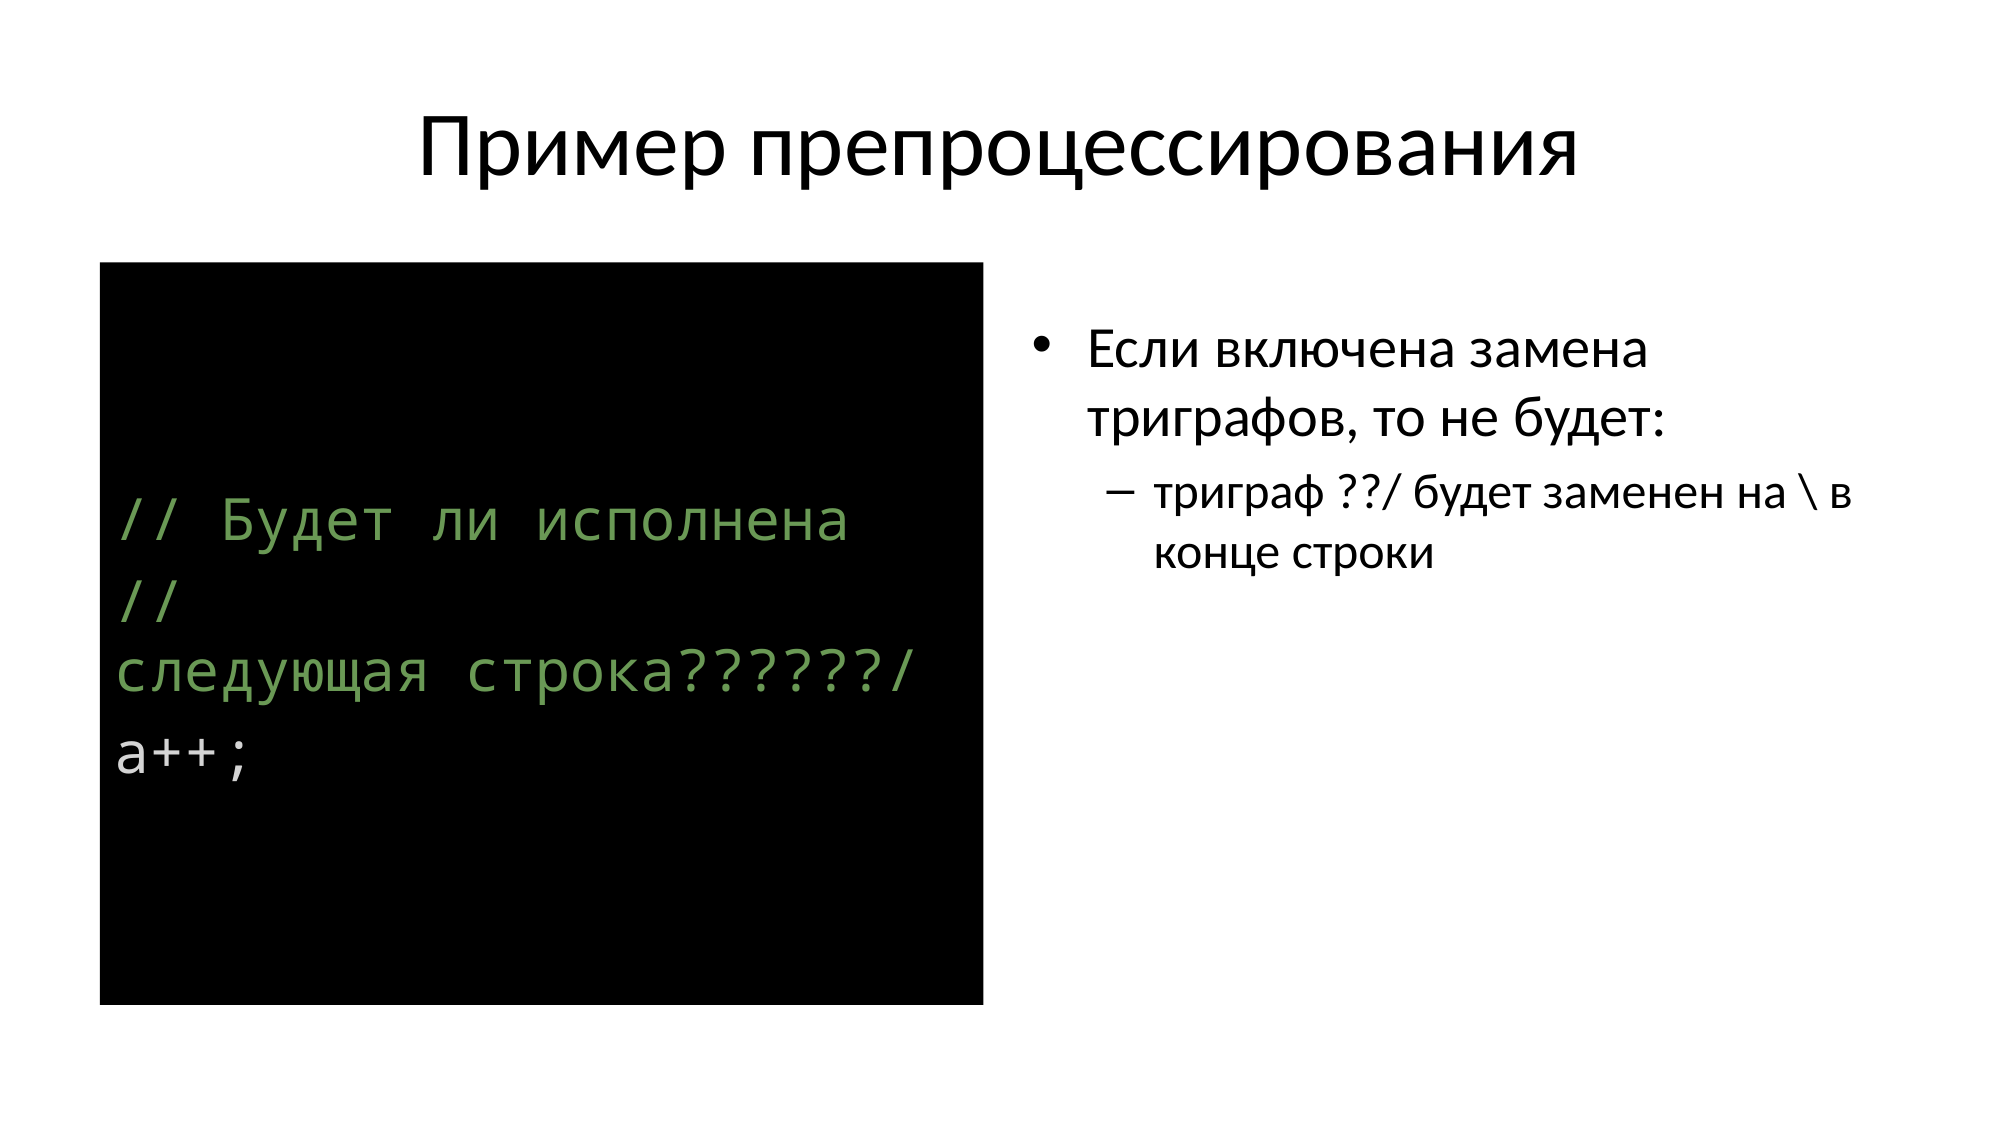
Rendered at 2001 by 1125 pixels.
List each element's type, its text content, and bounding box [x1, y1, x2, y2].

list // Будет ли исполнена // следующая строка??????/ a++; [99, 262, 984, 1005]
list Если включена замена триграфов, то не будет: триграф ??/ будет заменен на \ в конце строки склеивание строк продлит комментарий на следующую строку и a++; станет частью комментария комментарий будет заменен на пробел [1016, 262, 1900, 1005]
title Пример препроцессирования [99, 45, 1900, 233]
